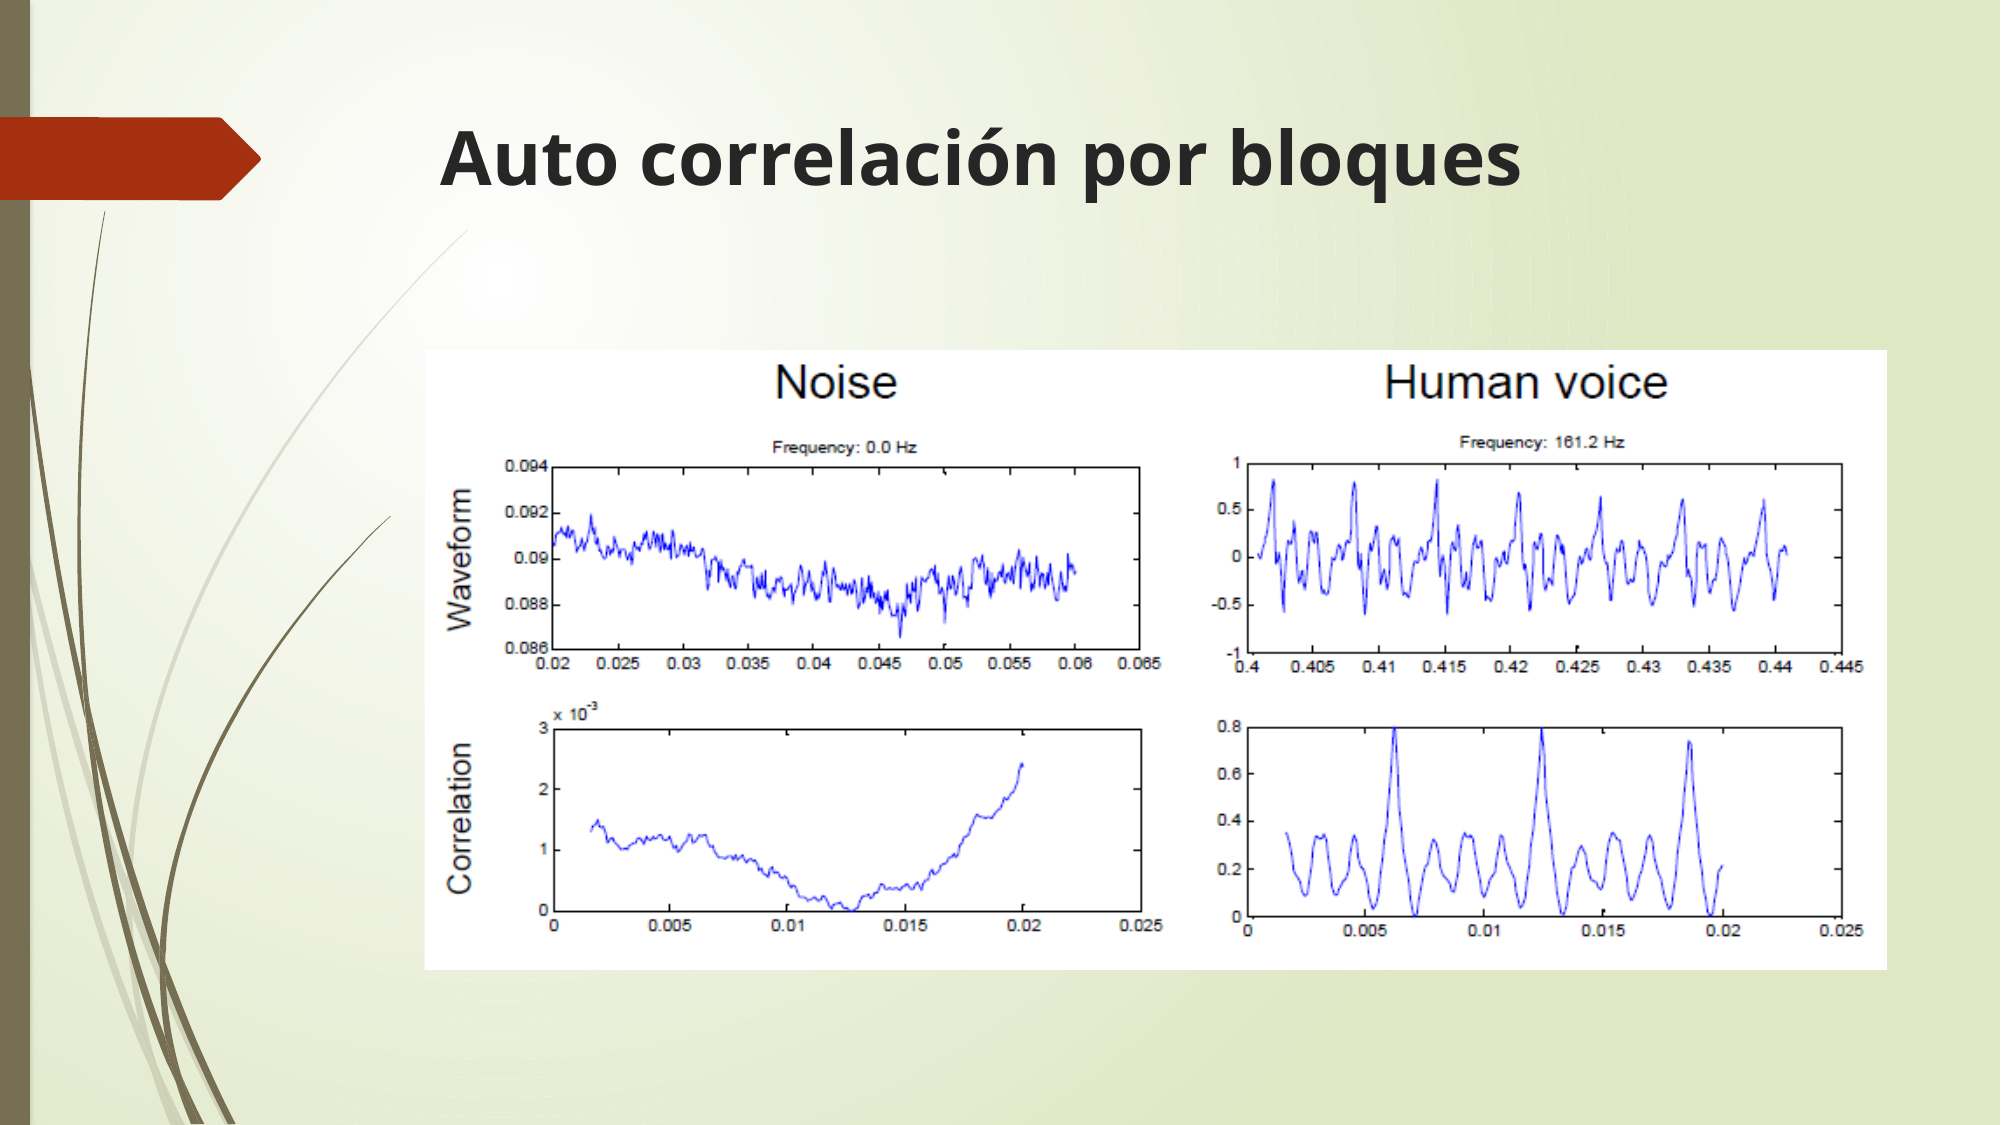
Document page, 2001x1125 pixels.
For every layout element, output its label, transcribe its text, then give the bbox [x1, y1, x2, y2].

picture [424, 349, 1888, 970]
title Auto correlación por bloques [425, 102, 1888, 313]
